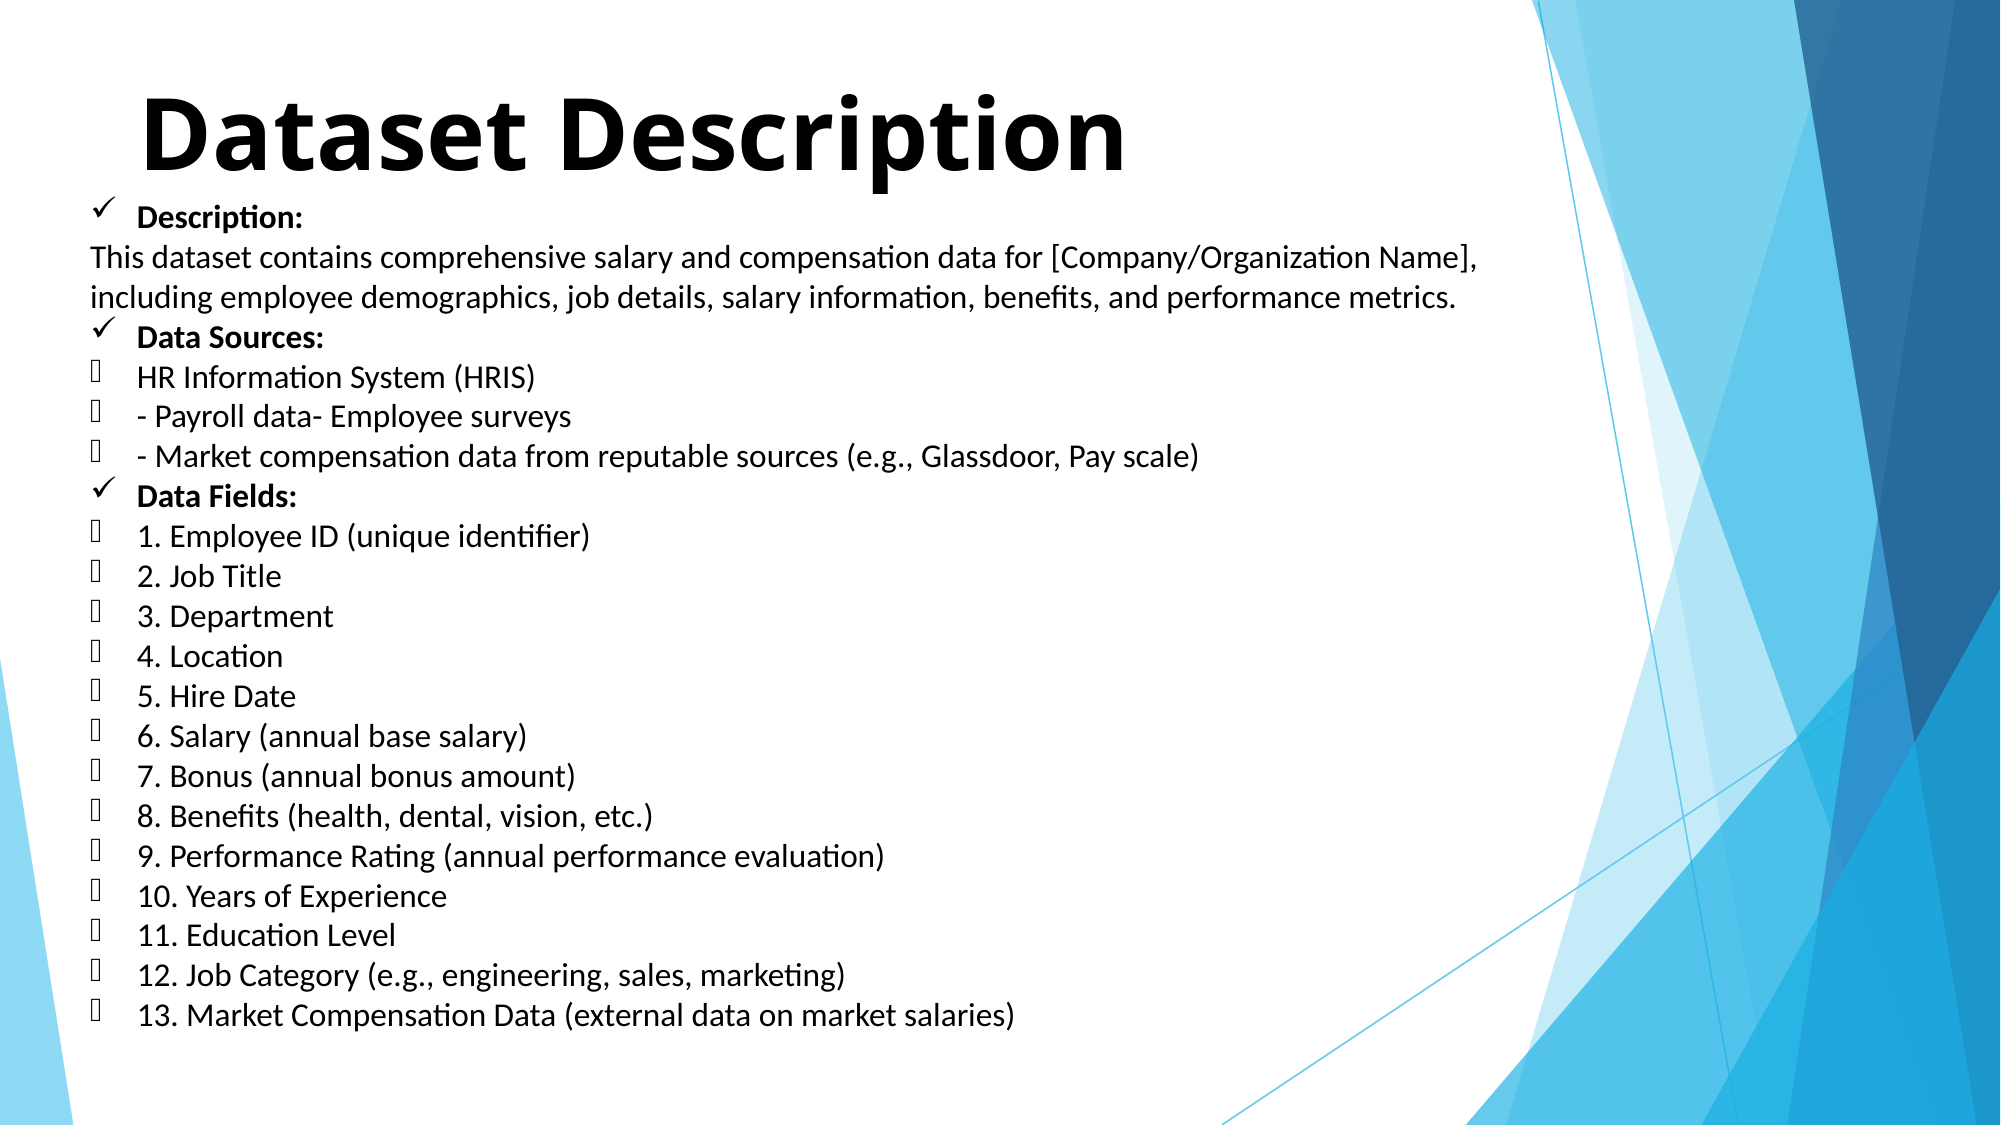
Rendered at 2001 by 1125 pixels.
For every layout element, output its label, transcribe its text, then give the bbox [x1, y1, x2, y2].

title Dataset Description [123, 62, 1877, 189]
text_box Description: This dataset contains comprehensive salary and compensation data for [Company/Organization Name], including employee demographics, job details, salary information, benefits, and performance metrics. Data Sources: HR Information System (HRIS) - Payroll data- Employee surveys - Market compensation data from reputable sources (e.g., Glassdoor, Pay scale) Data Fields: 1. Employee ID (unique identifier) 2. Job Title 3. Department 4. Location 5. Hire Date 6. Salary (annual base salary) 7. Bonus (annual bonus amount) 8. Benefits (health, dental, vision, etc.) 9. Performance Rating (annual performance evaluation) 10. Years of Experience 11. Education Level 12. Job Category (e.g., engineering, sales, marketing) 13. Market Compensation Data (external data on market salaries) [75, 187, 1600, 1041]
